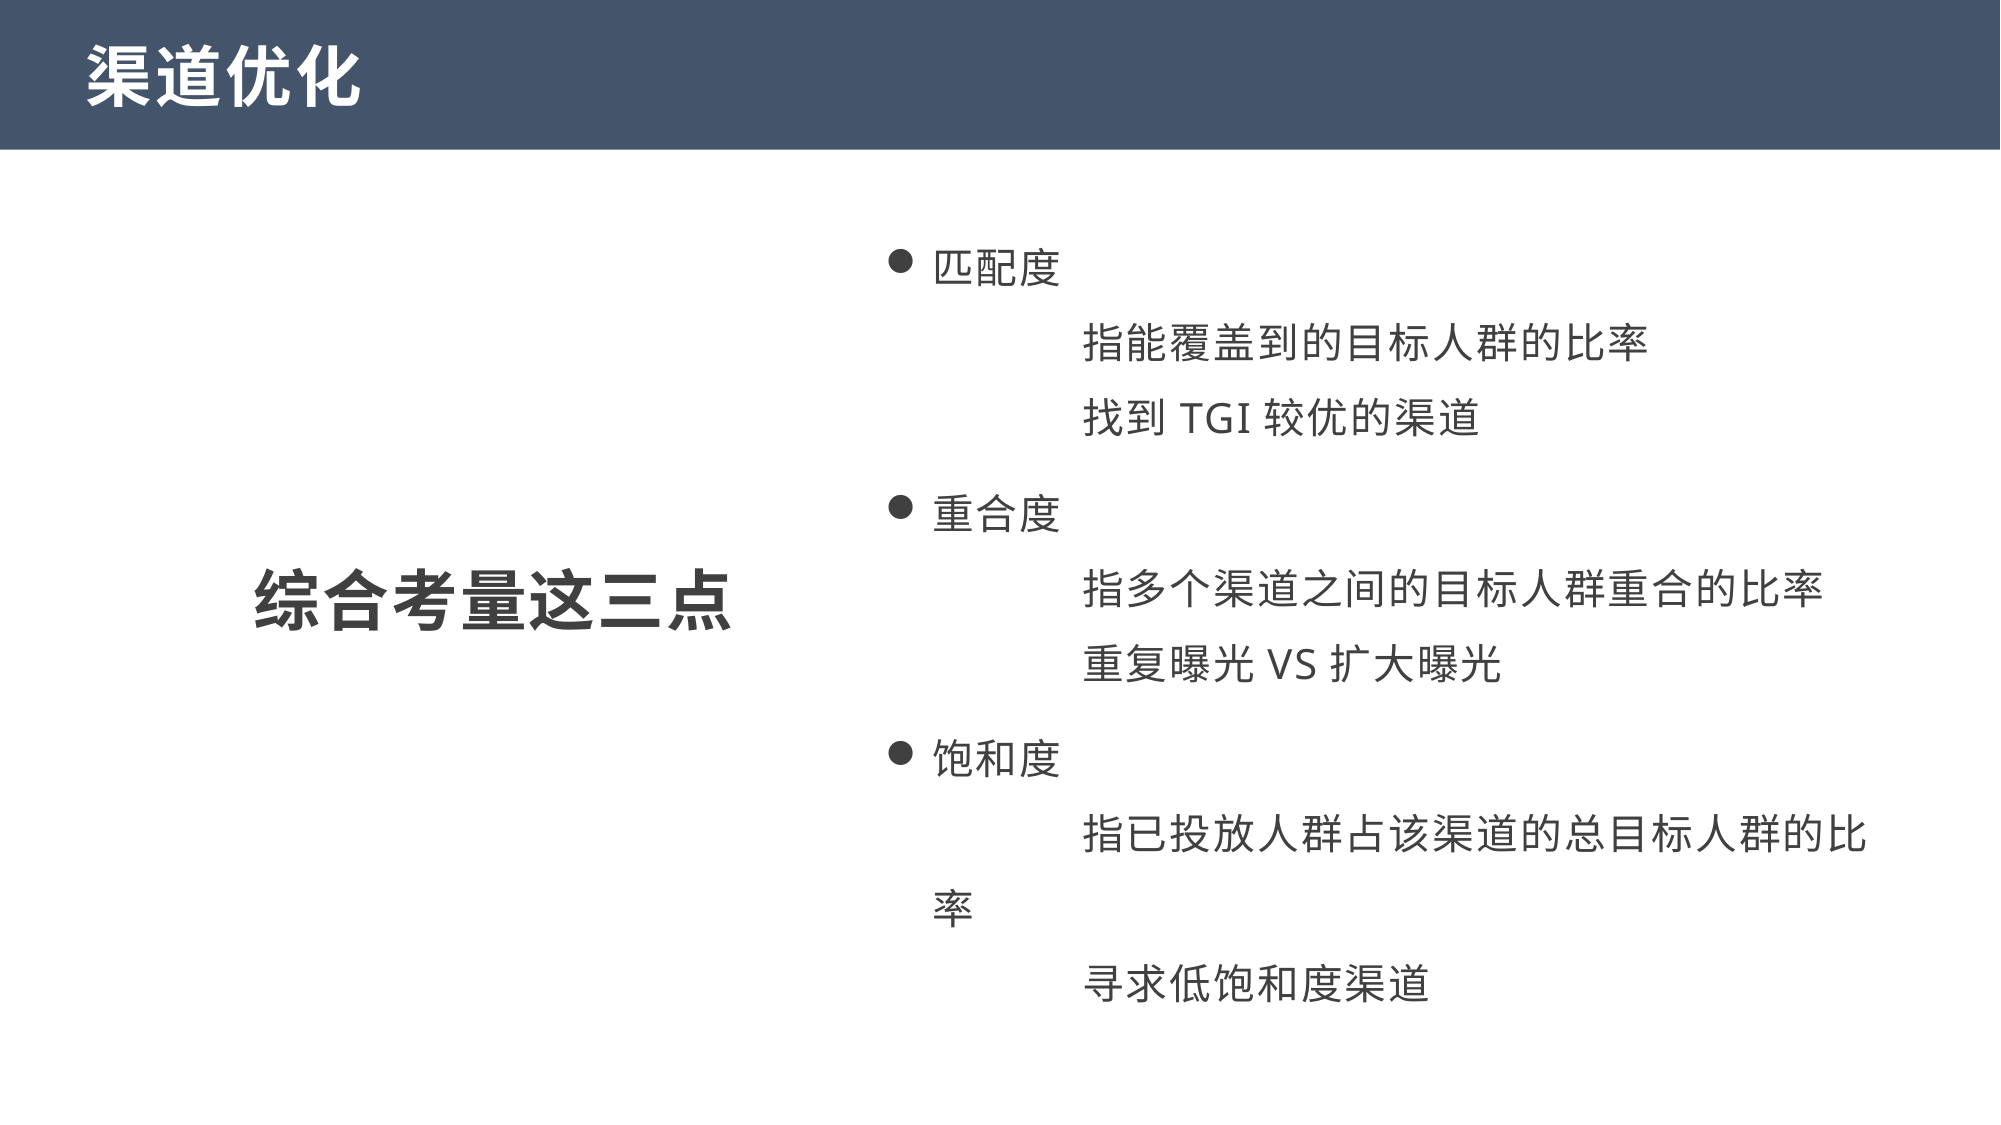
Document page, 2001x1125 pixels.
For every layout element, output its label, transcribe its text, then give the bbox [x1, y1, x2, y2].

text_box 匹配度 指能覆盖到的目标人群的比率 找到TGI较优的渠道 重合度 指多个渠道之间的目标人群重合的比率 重复曝光VS扩大曝光 饱和度 指已投放人群占该渠道的总目标人群的比率 寻求低饱和度渠道 [874, 199, 1902, 1026]
text_box 渠道优化 [75, 24, 1925, 125]
text_box 综合考量这三点 [243, 178, 969, 1004]
text_box [0, 0, 2000, 151]
